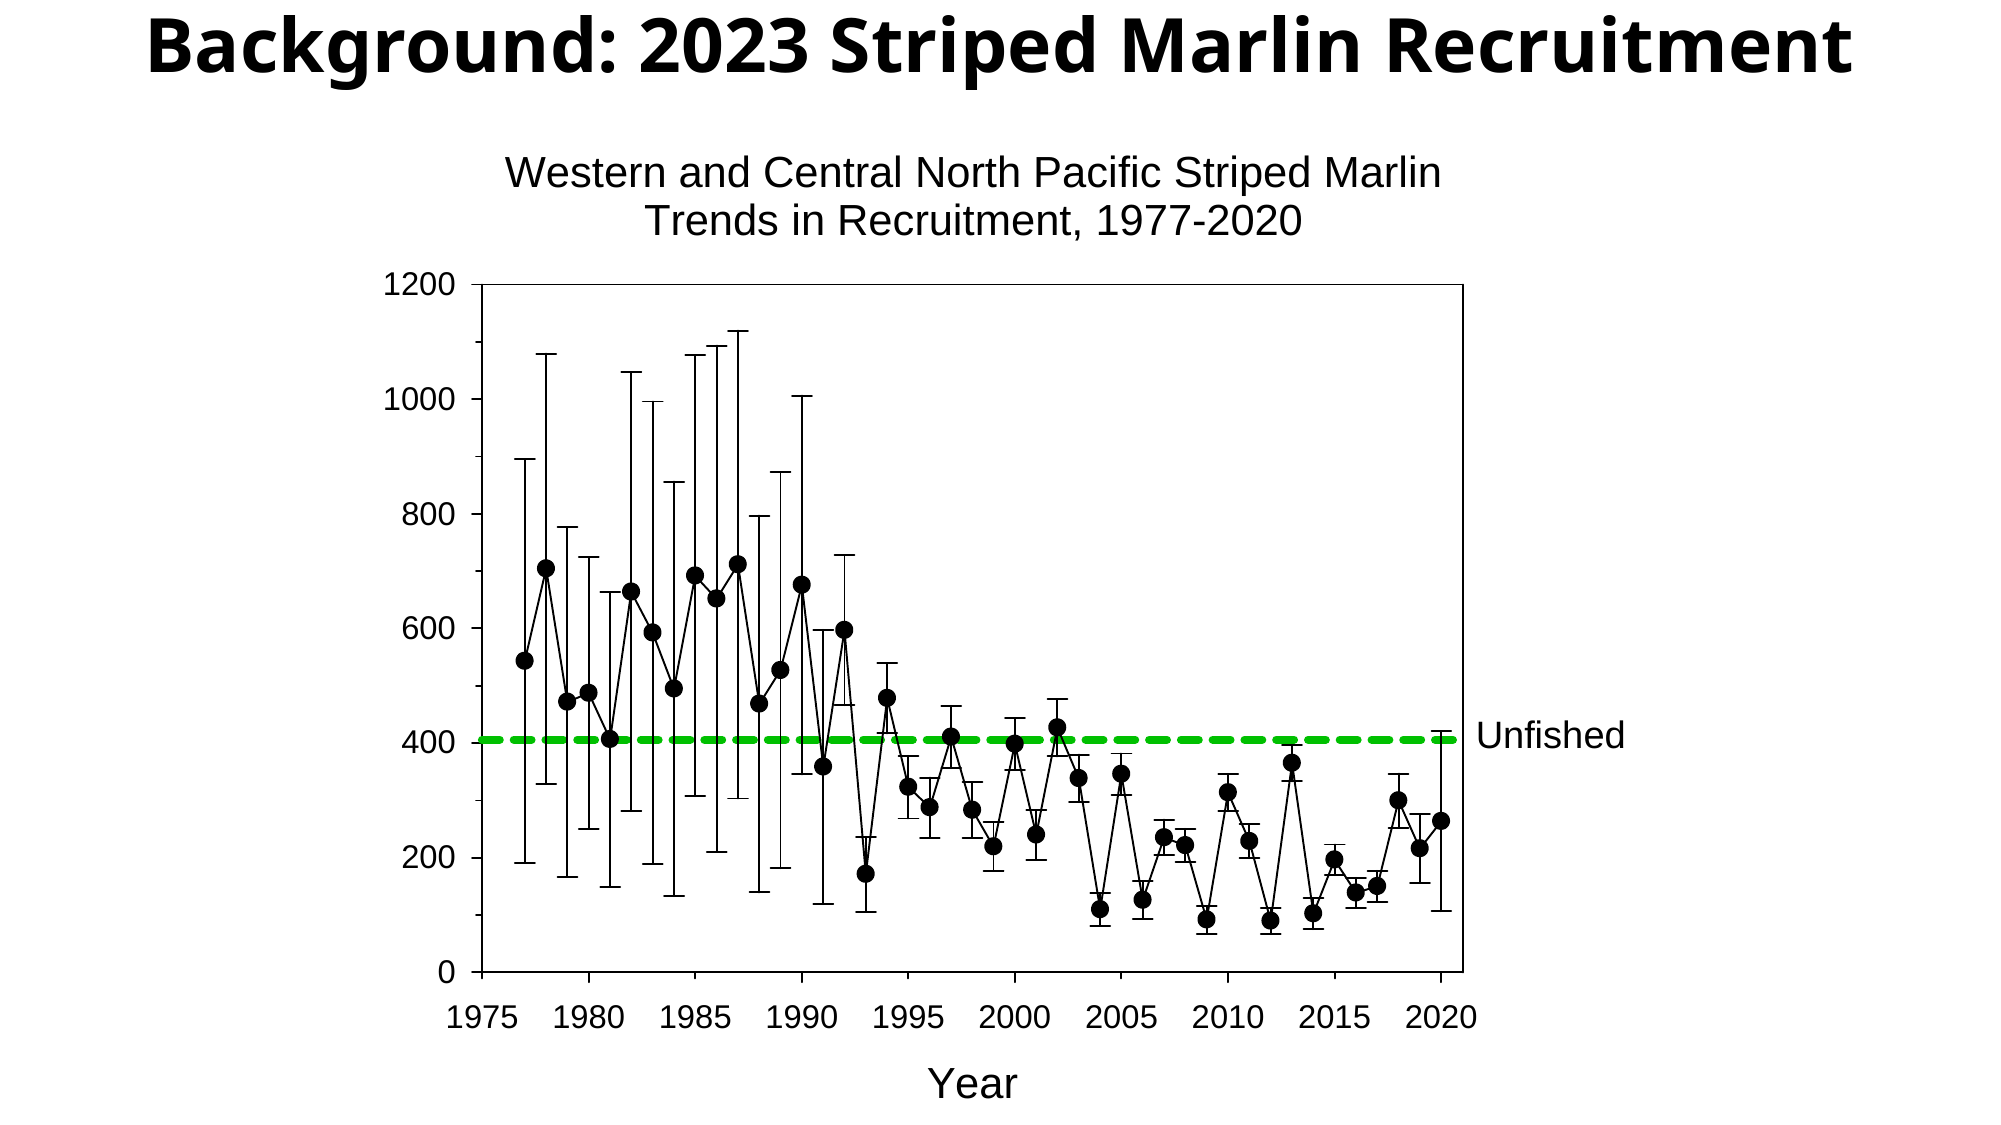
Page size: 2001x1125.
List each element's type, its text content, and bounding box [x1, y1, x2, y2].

picture [305, 144, 1630, 1111]
text_box Background: 2023 Striped Marlin Recruitment [0, 0, 2000, 109]
